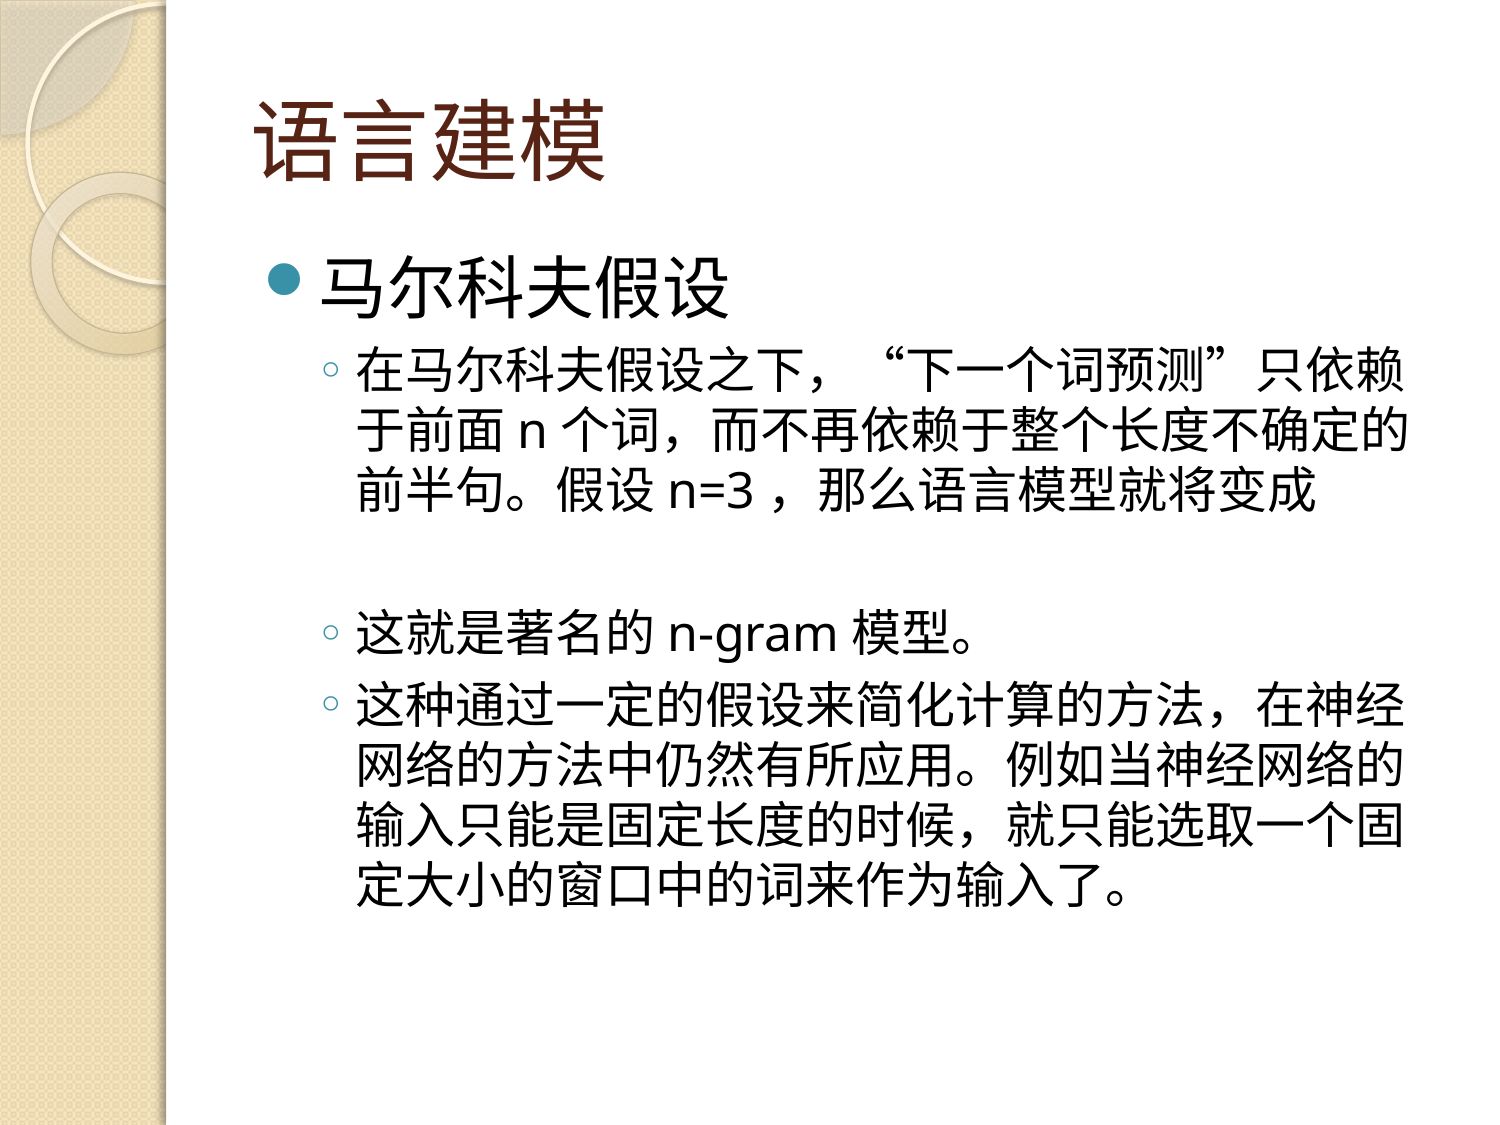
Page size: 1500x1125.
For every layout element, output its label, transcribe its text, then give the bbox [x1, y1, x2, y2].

title 语言建模 [235, 45, 1466, 233]
